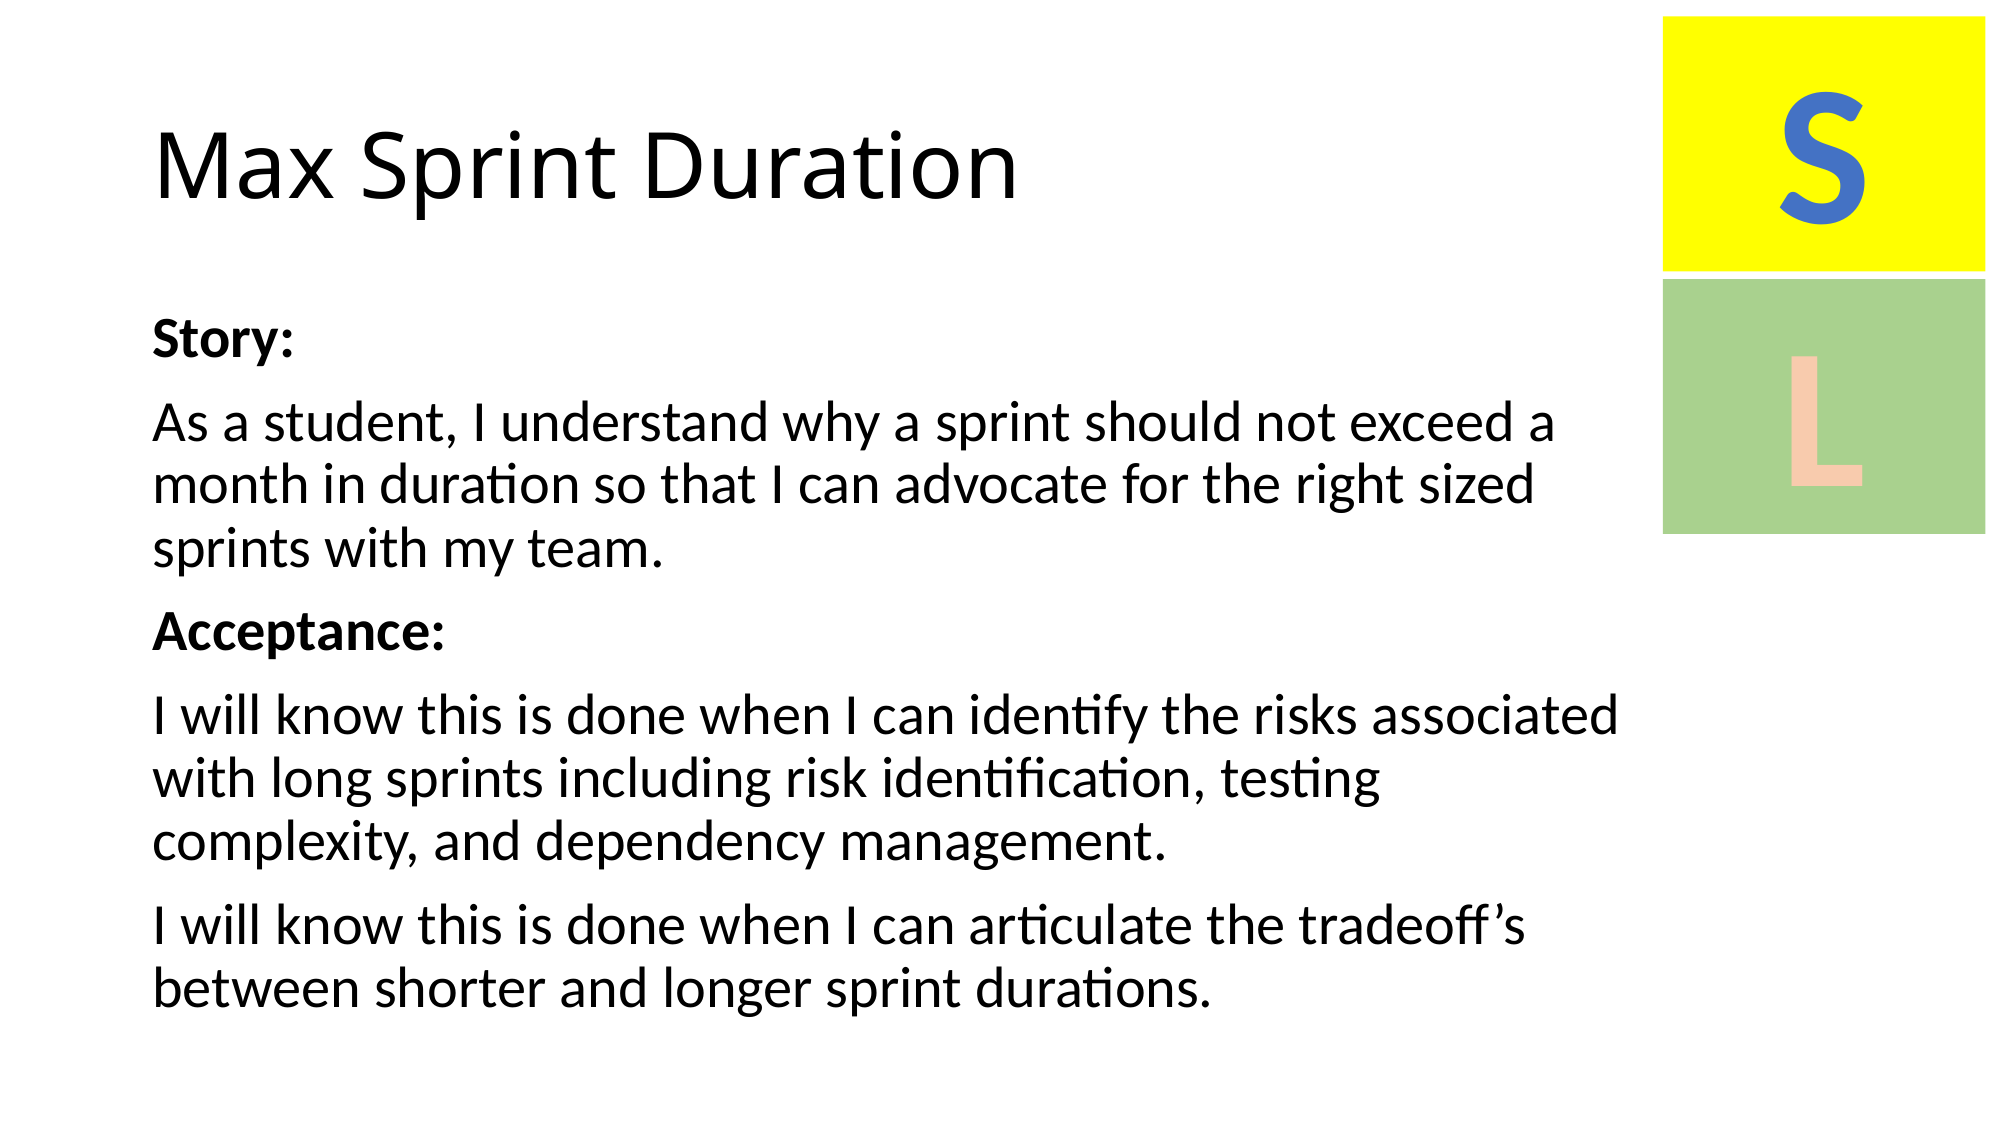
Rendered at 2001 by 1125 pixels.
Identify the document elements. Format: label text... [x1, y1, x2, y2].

text_box L [1662, 279, 1986, 534]
text_box S [1662, 16, 1986, 272]
title Max Sprint Duration [137, 59, 1863, 278]
list Story: As a student, I understand why a sprint should not exceed a month in duration so that I can advocate for the right sized sprints with my team. Acceptance: I will know this is done when I can identify the risks associated with long sprints including risk identification, testing complexity, and dependency management. I will know this is done when I can articulate the tradeoff’s between shorter and longer sprint durations. [137, 299, 1663, 1014]
